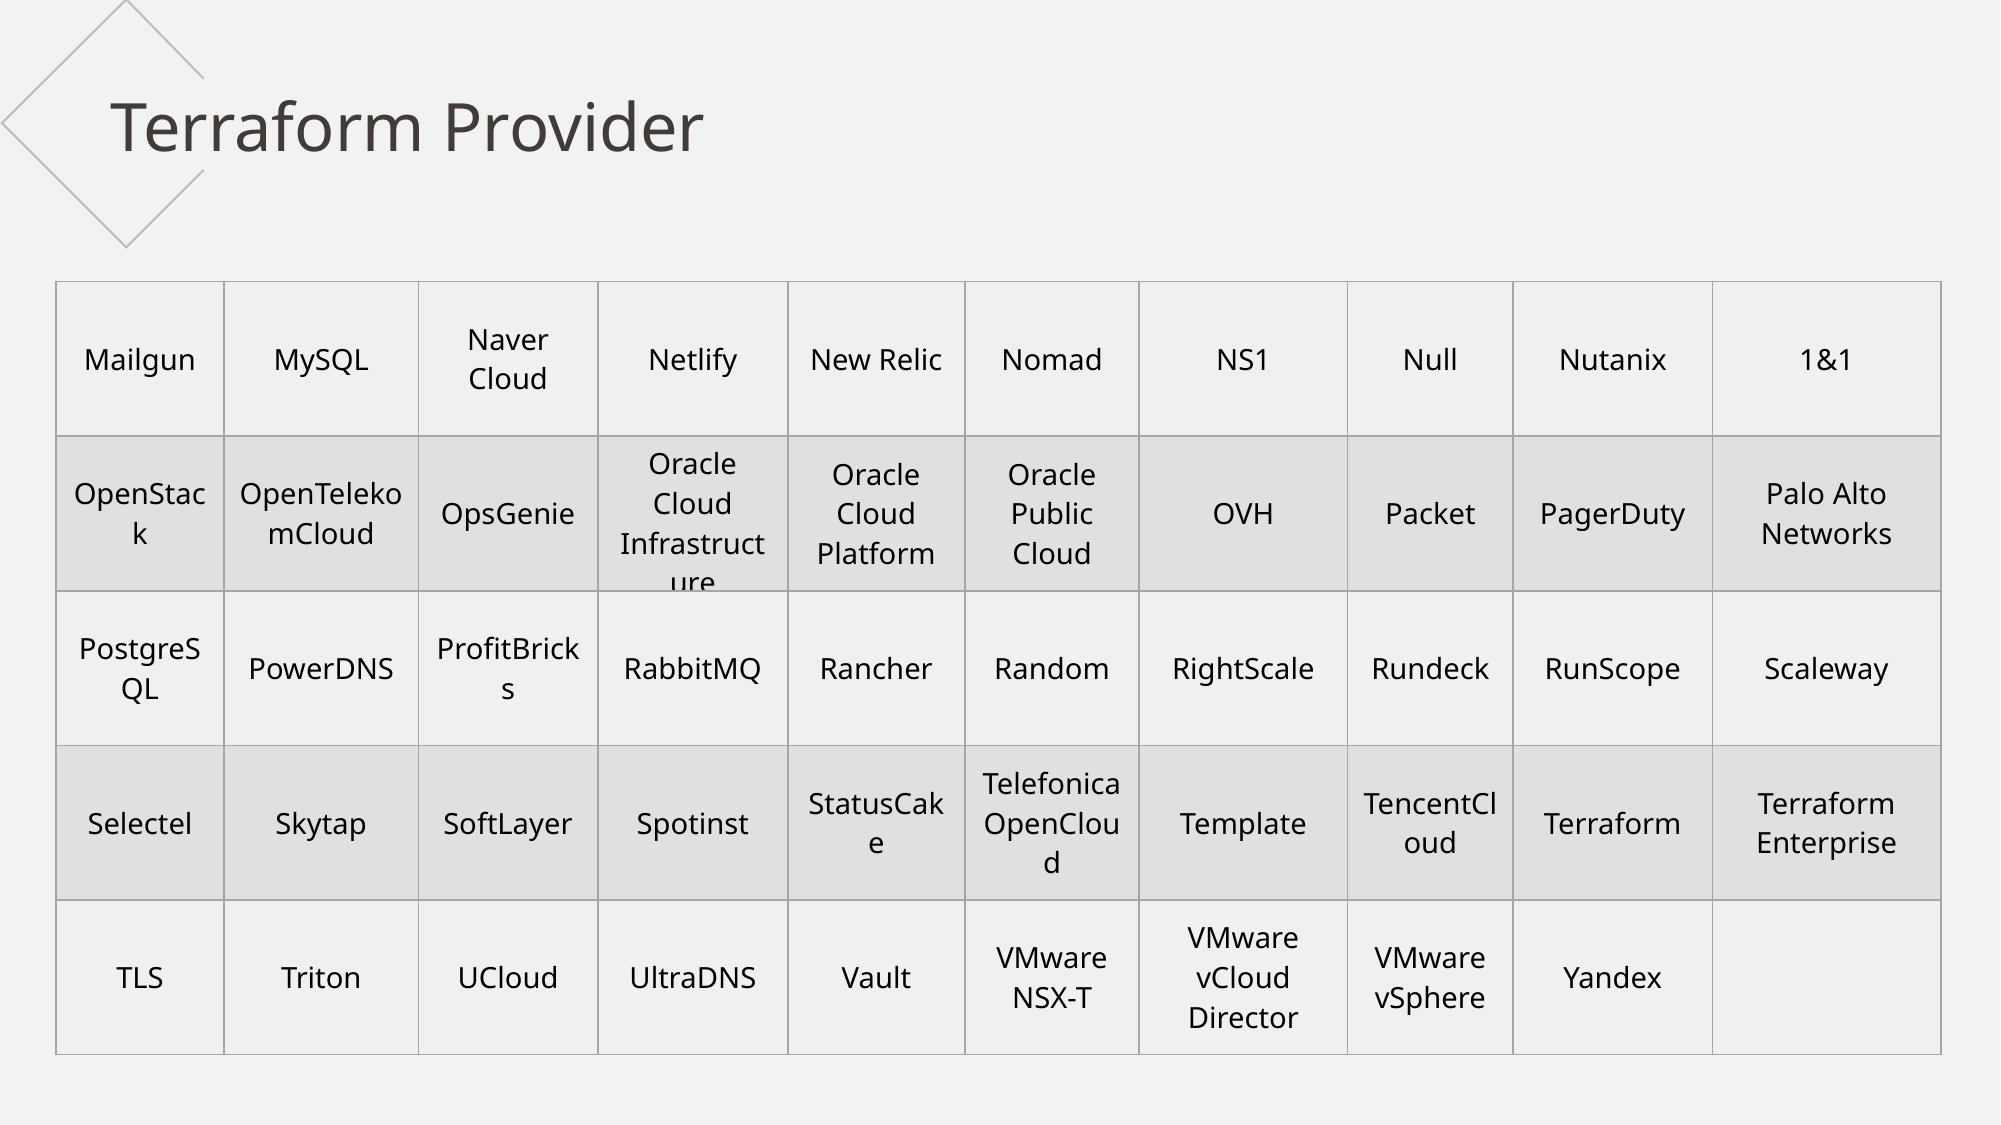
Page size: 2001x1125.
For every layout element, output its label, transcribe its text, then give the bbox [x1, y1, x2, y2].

table_header Mailgun [57, 282, 223, 435]
table_cell RabbitMQ [599, 592, 787, 745]
table_cell SoftLayer [419, 746, 597, 899]
text_box [0, 0, 205, 249]
table_cell [1713, 901, 1940, 1054]
table_cell Skytap [225, 746, 418, 899]
table_cell ProfitBricks [419, 592, 597, 745]
table_cell RightScale [1140, 592, 1347, 745]
table_cell StatusCake [789, 746, 964, 899]
table_header Nomad [966, 282, 1138, 435]
table_cell UltraDNS [599, 901, 787, 1054]
table_cell Yandex [1514, 901, 1712, 1054]
text_box Terraform Provider [204, 77, 762, 172]
table_cell VMware vSphere [1348, 901, 1512, 1054]
table_header Netlify [599, 282, 787, 435]
table_cell OpenTelekomCloud [225, 437, 418, 590]
table_cell VMware vCloud Director [1140, 901, 1347, 1054]
table_header Null [1348, 282, 1512, 435]
table_cell OpsGenie [419, 437, 597, 590]
table_cell TelefonicaOpenCloud [966, 746, 1138, 899]
table_cell Palo Alto Networks [1713, 437, 1940, 590]
table_header Nutanix [1514, 282, 1712, 435]
table_cell Rancher [789, 592, 964, 745]
table_cell Oracle Cloud Infrastructure [599, 437, 787, 590]
table_cell Terraform Enterprise [1713, 746, 1940, 899]
table_header MySQL [225, 282, 418, 435]
table_cell TLS [57, 901, 223, 1054]
table_cell Oracle Cloud Platform [789, 437, 964, 590]
table_cell Template [1140, 746, 1347, 899]
table_cell RunScope [1514, 592, 1712, 745]
table_header NS1 [1140, 282, 1347, 435]
table_cell Triton [225, 901, 418, 1054]
table_header 1&1 [1713, 282, 1940, 435]
table_cell TencentCloud [1348, 746, 1512, 899]
table_cell Oracle Public Cloud [966, 437, 1138, 590]
table_cell PagerDuty [1514, 437, 1712, 590]
table_cell Terraform [1514, 746, 1712, 899]
table_header Naver Cloud [419, 282, 597, 435]
table_cell Packet [1348, 437, 1512, 590]
table_cell OVH [1140, 437, 1347, 590]
table_cell Selectel [57, 746, 223, 899]
table_cell Rundeck [1348, 592, 1512, 745]
table_cell OpenStack [57, 437, 223, 590]
table_cell PostgreSQL [57, 592, 223, 745]
table_cell Spotinst [599, 746, 787, 899]
table_cell UCloud [419, 901, 597, 1054]
table_cell VMware NSX-T [966, 901, 1138, 1054]
table_cell PowerDNS [225, 592, 418, 745]
table_header New Relic [789, 282, 964, 435]
table_cell Scaleway [1713, 592, 1940, 745]
table_cell Random [966, 592, 1138, 745]
table_cell Vault [789, 901, 964, 1054]
